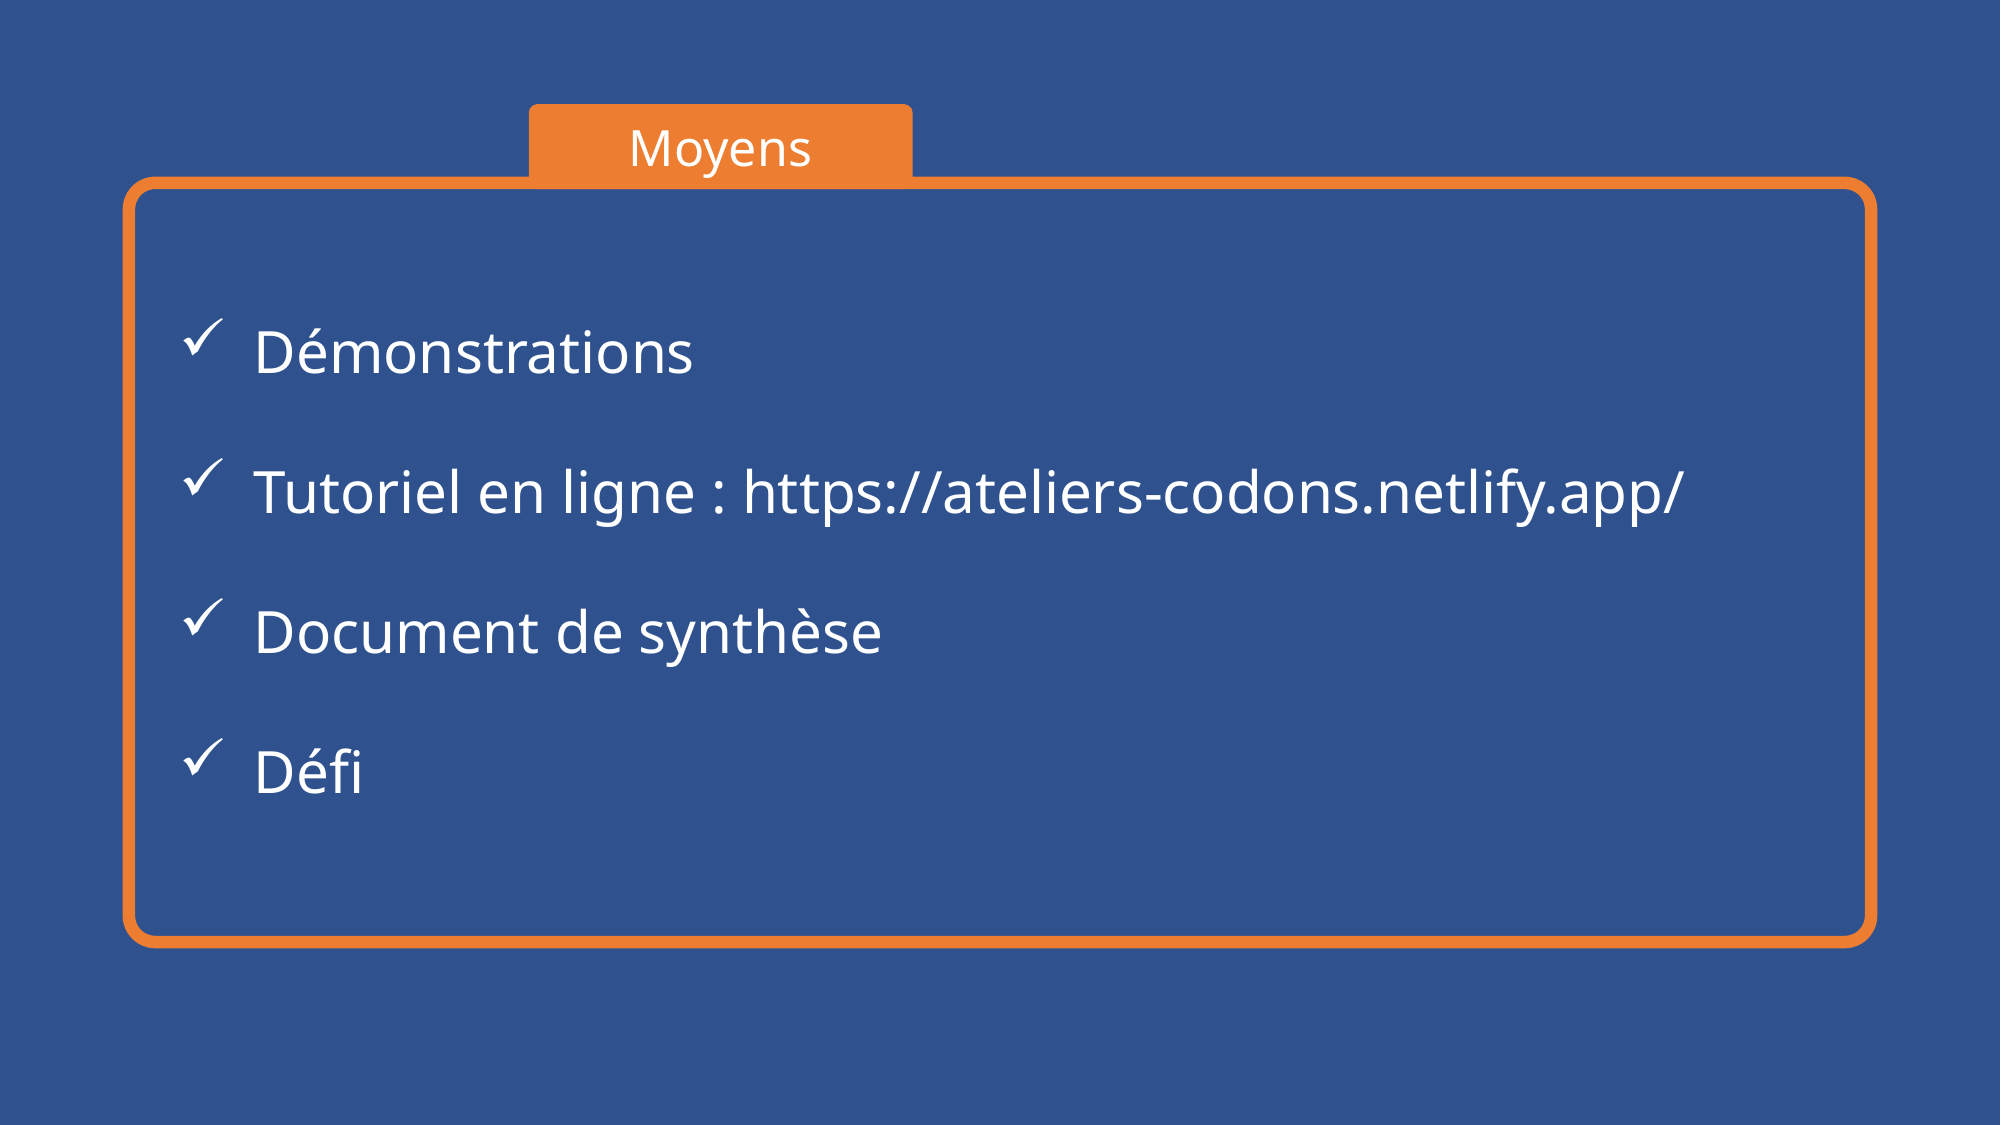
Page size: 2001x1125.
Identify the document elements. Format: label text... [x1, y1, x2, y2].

text_box Démonstrations Tutoriel en ligne : https://ateliers-codons.netlify.app/ Document de synthèse Défi [164, 307, 1836, 813]
text_box [127, 181, 1873, 944]
text_box Moyens [534, 109, 908, 184]
